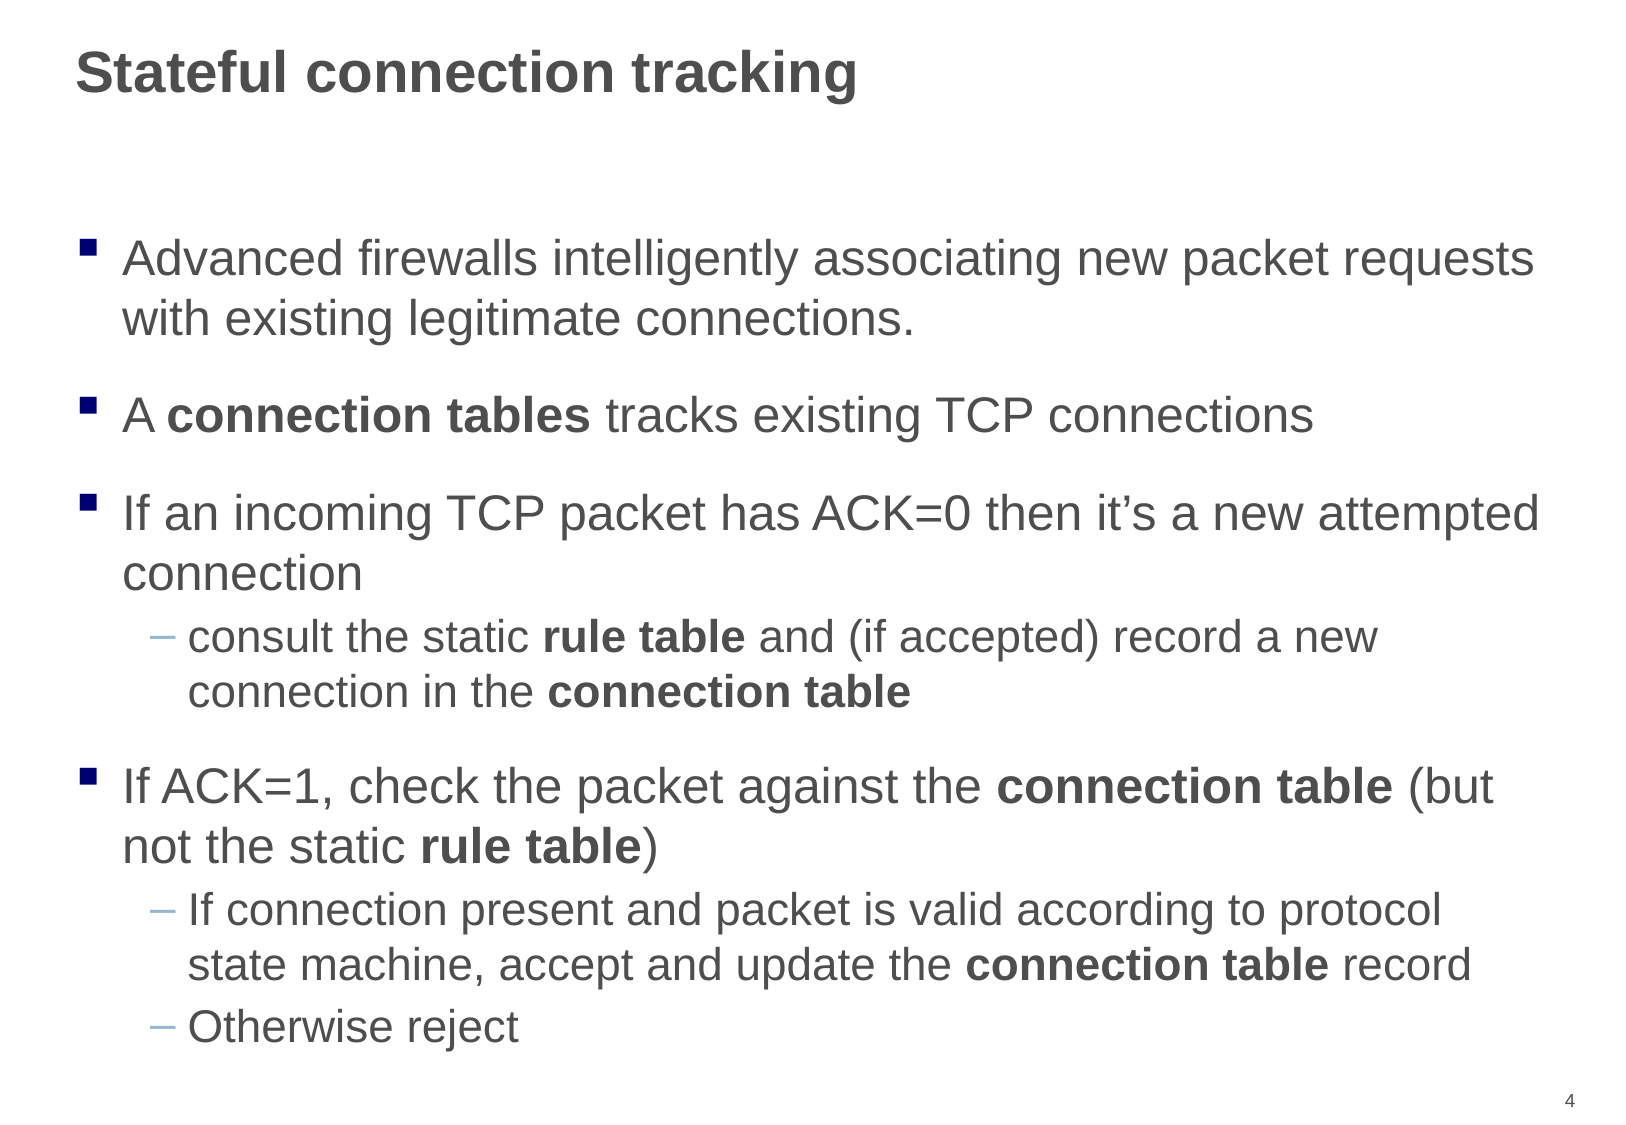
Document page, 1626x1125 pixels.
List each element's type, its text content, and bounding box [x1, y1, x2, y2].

list Advanced firewalls intelligently associating new packet requests with existing legitimate connections. A connection tables tracks existing TCP connections If an incoming TCP packet has ACK=0 then it’s a new attempted connection consult the static rule table and (if accepted) record a new connection in the connection table If ACK=1, check the packet against the connection table (but not the static rule table) If connection present and packet is valid according to protocol state machine, accept and update the connection table record Otherwise reject [60, 217, 1565, 1037]
title Stateful connection tracking [60, 0, 1279, 150]
